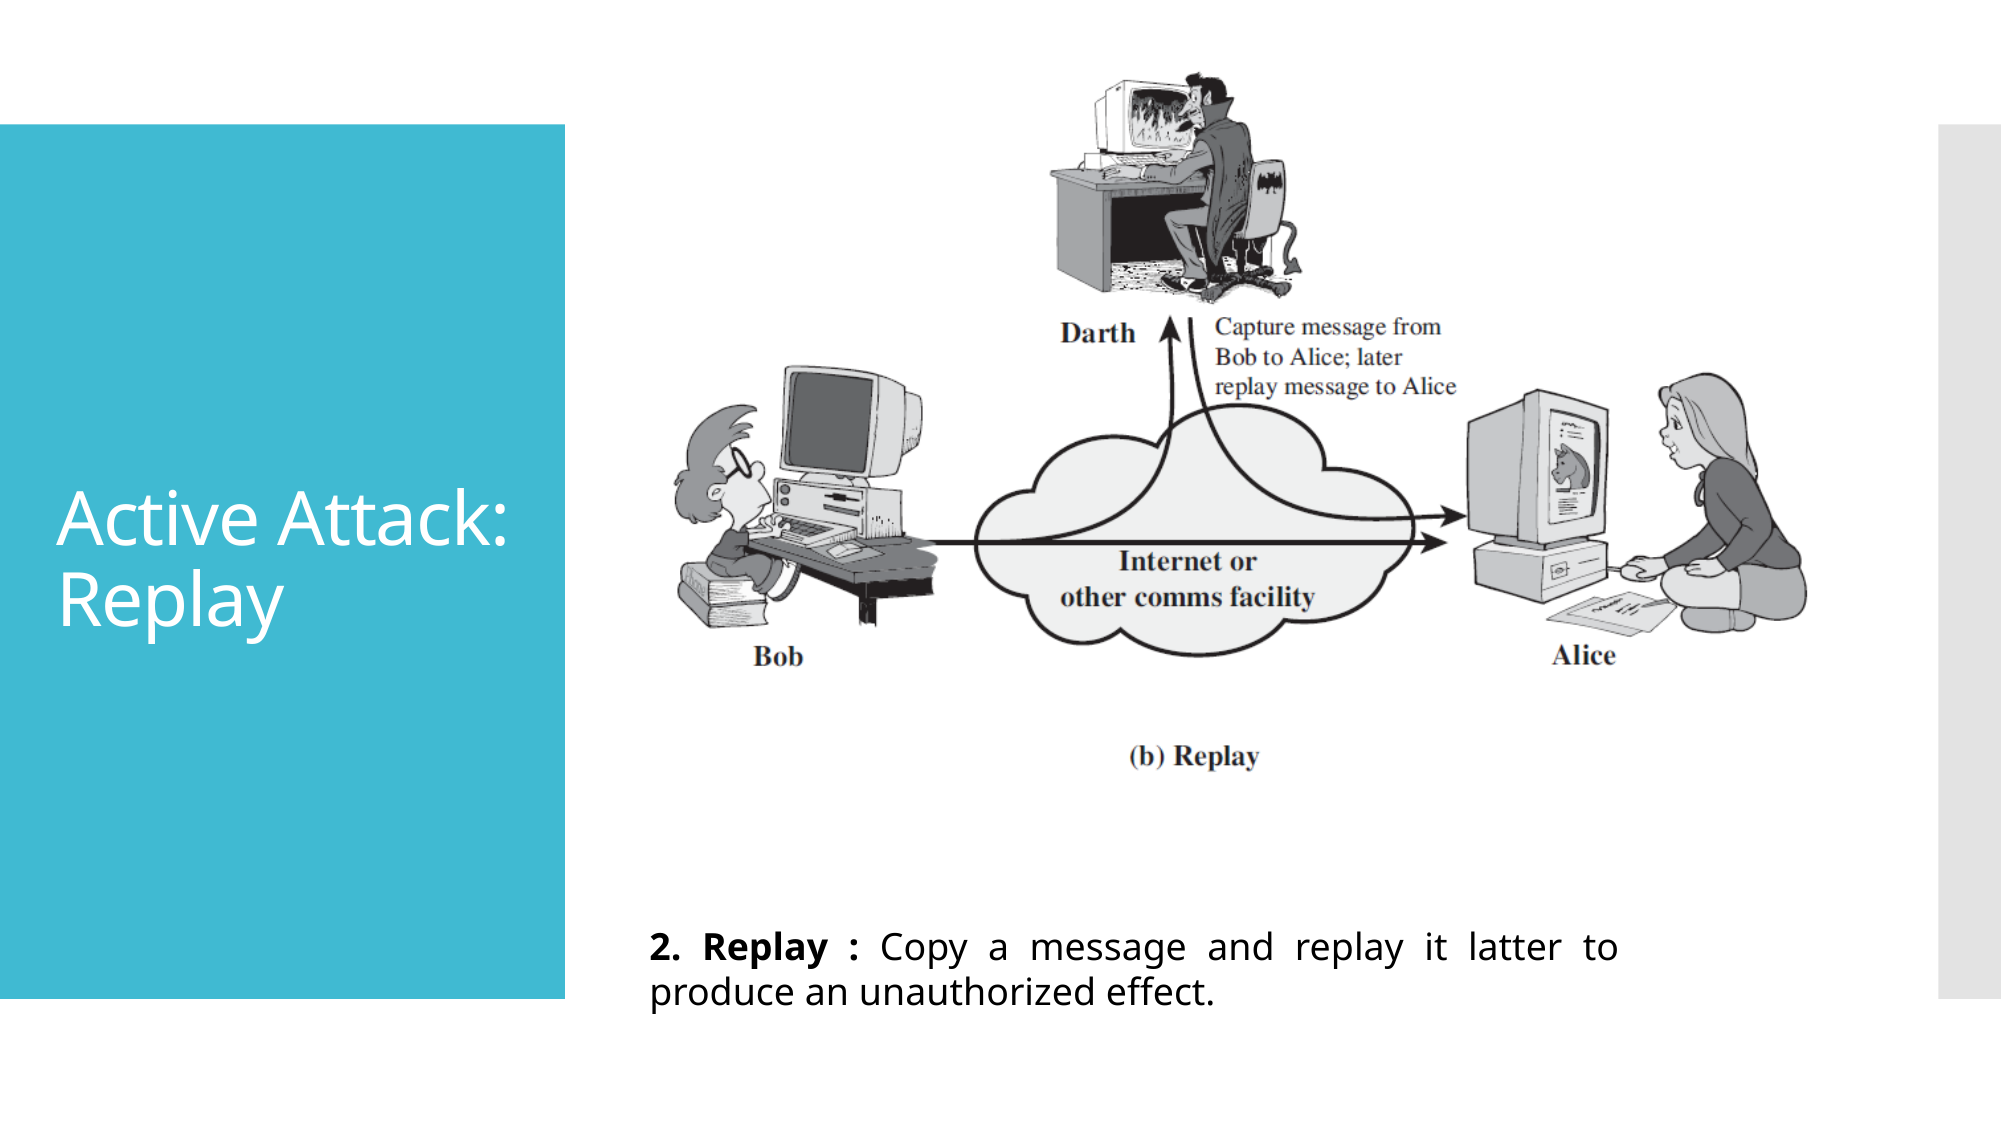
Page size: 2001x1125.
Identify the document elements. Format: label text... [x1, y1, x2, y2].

title Active Attack: Replay [41, 184, 525, 940]
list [634, 43, 1835, 784]
text_box 2. Replay : Copy a message and replay it latter to produce an unauthorized effect. [634, 915, 1635, 1021]
